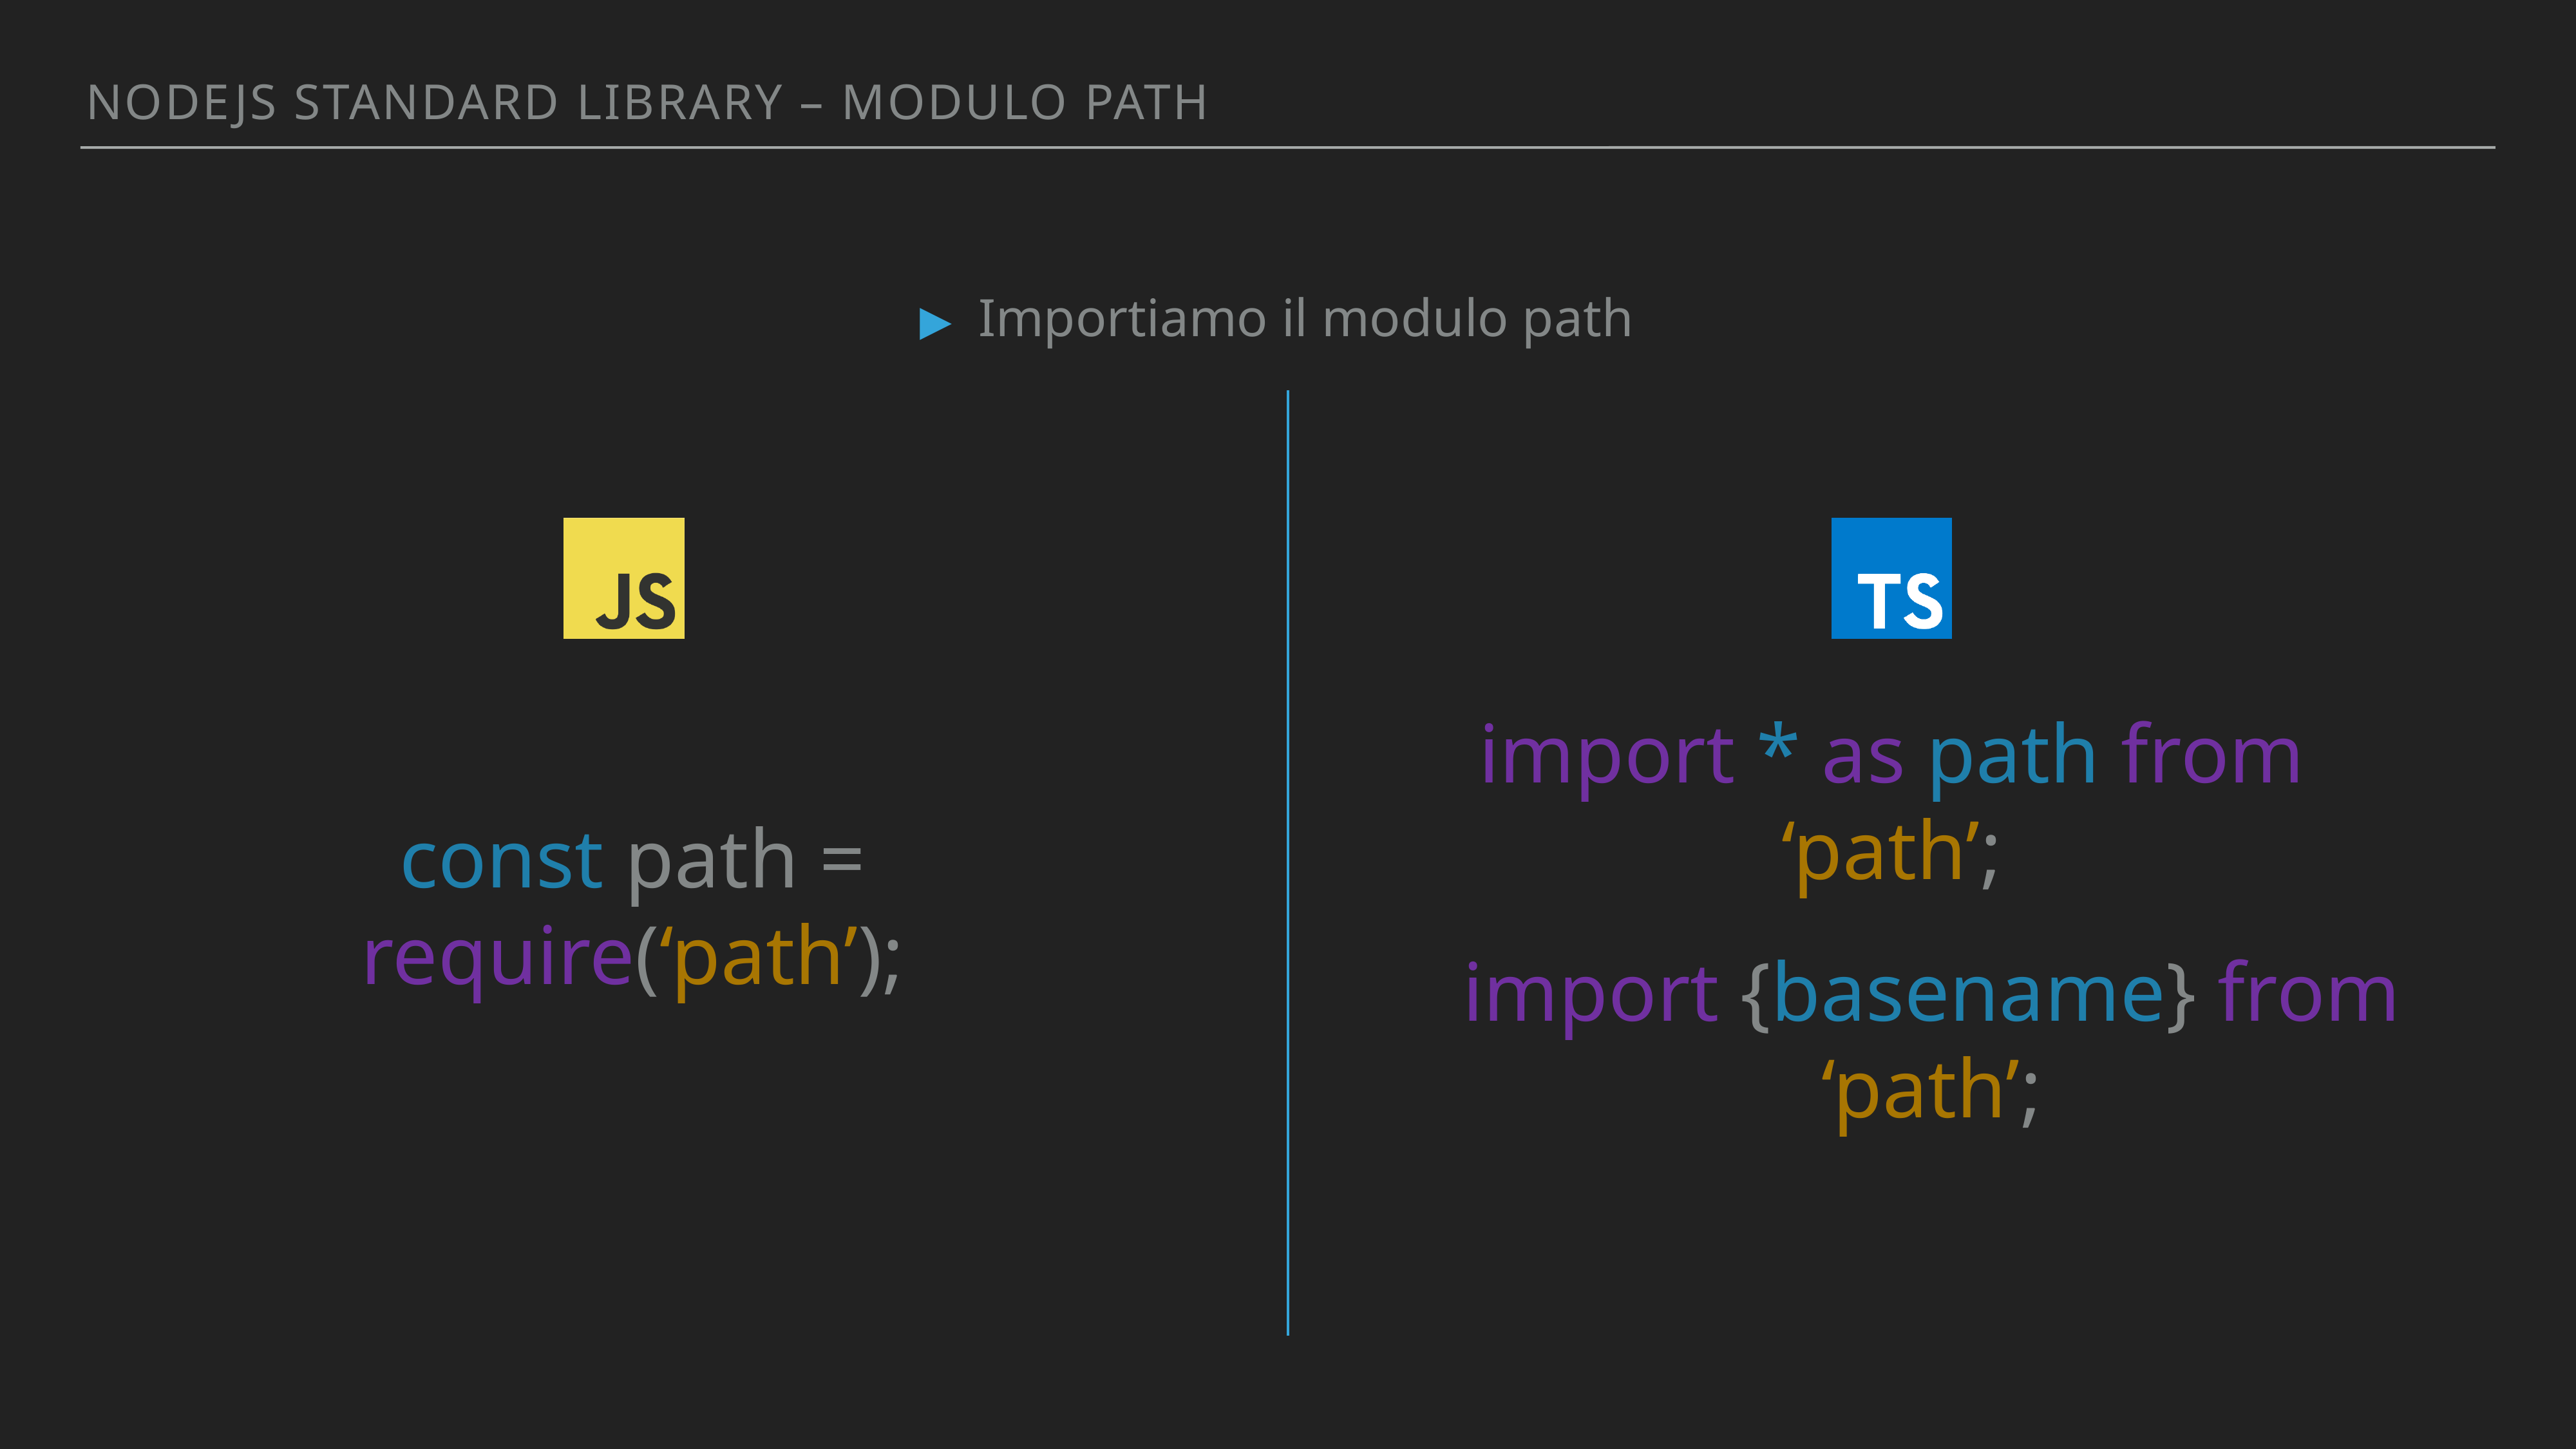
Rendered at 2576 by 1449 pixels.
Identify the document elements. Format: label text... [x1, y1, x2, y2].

picture [1831, 518, 1952, 639]
picture [564, 518, 685, 639]
list Nodejs standArd library – MODULO Path [80, 75, 2295, 135]
list Importiamo il modulo path [914, 279, 1662, 391]
text_box import * as path from ‘path’; [1381, 697, 2402, 902]
text_box import {basename} from ‘path’; [1381, 934, 2482, 1139]
text_box const path = require(‘path’); [122, 802, 1143, 1006]
